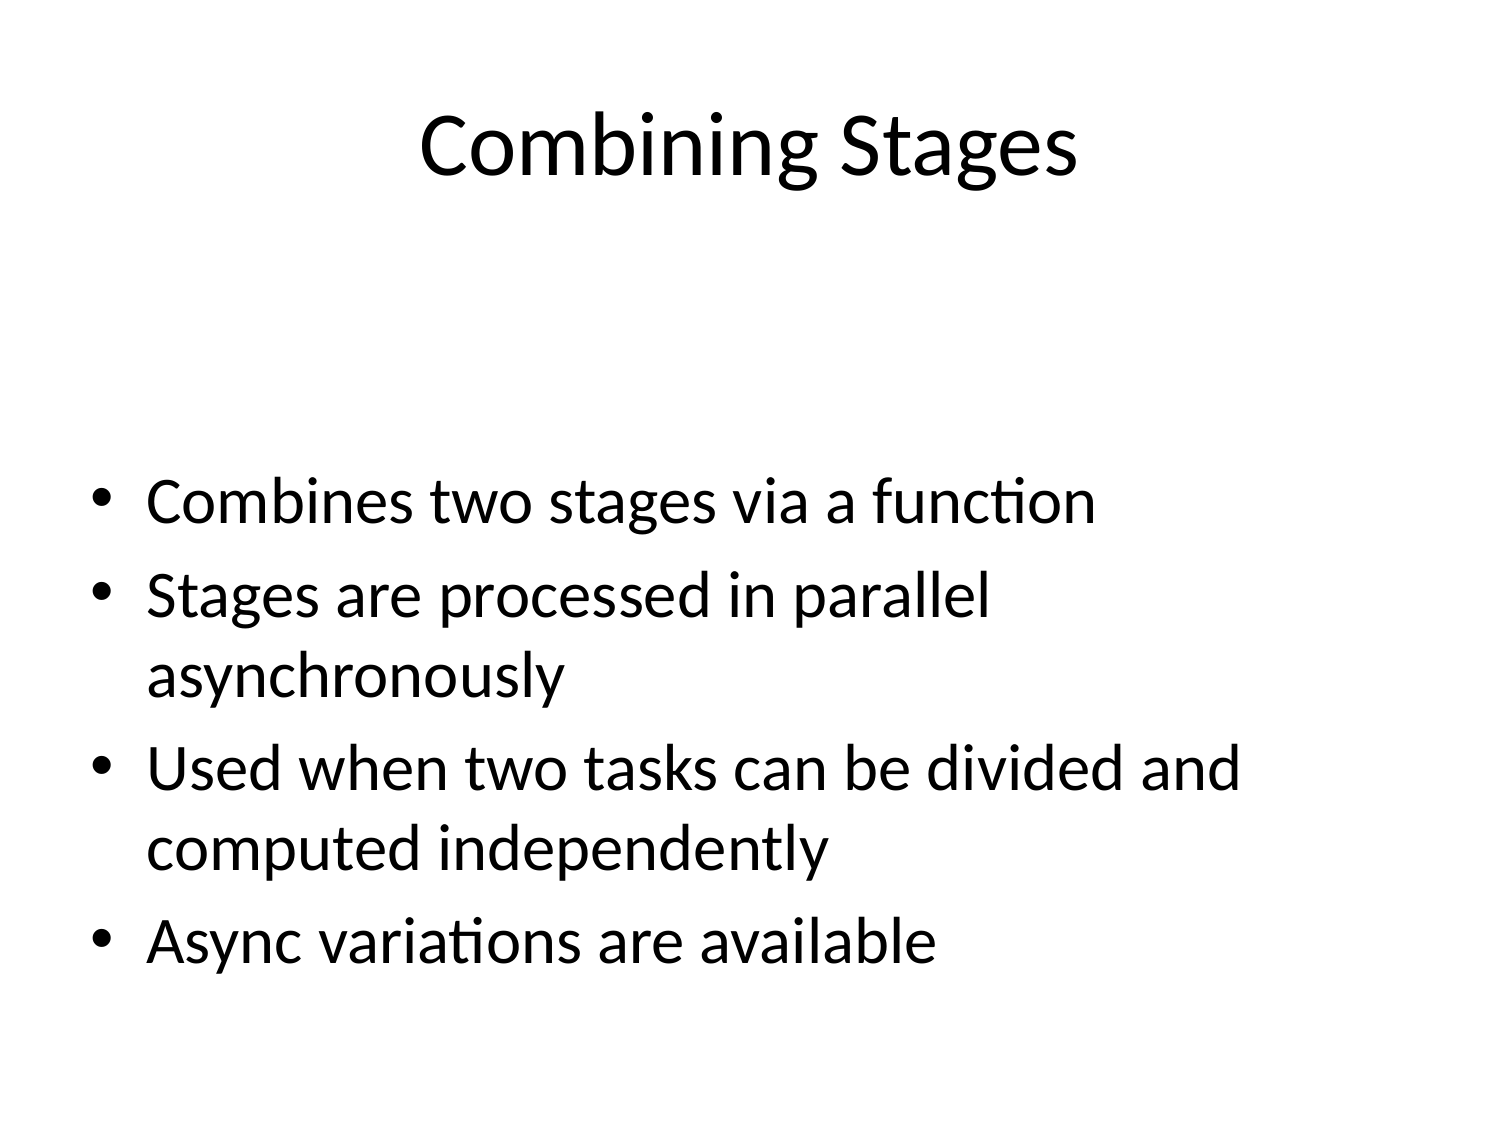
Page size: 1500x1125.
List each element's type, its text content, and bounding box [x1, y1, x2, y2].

list Combines two stages via a function Stages are processed in parallel asynchronously Used when two tasks can be divided and computed independently Async variations are available [75, 262, 1425, 1005]
title Combining Stages [75, 45, 1425, 233]
